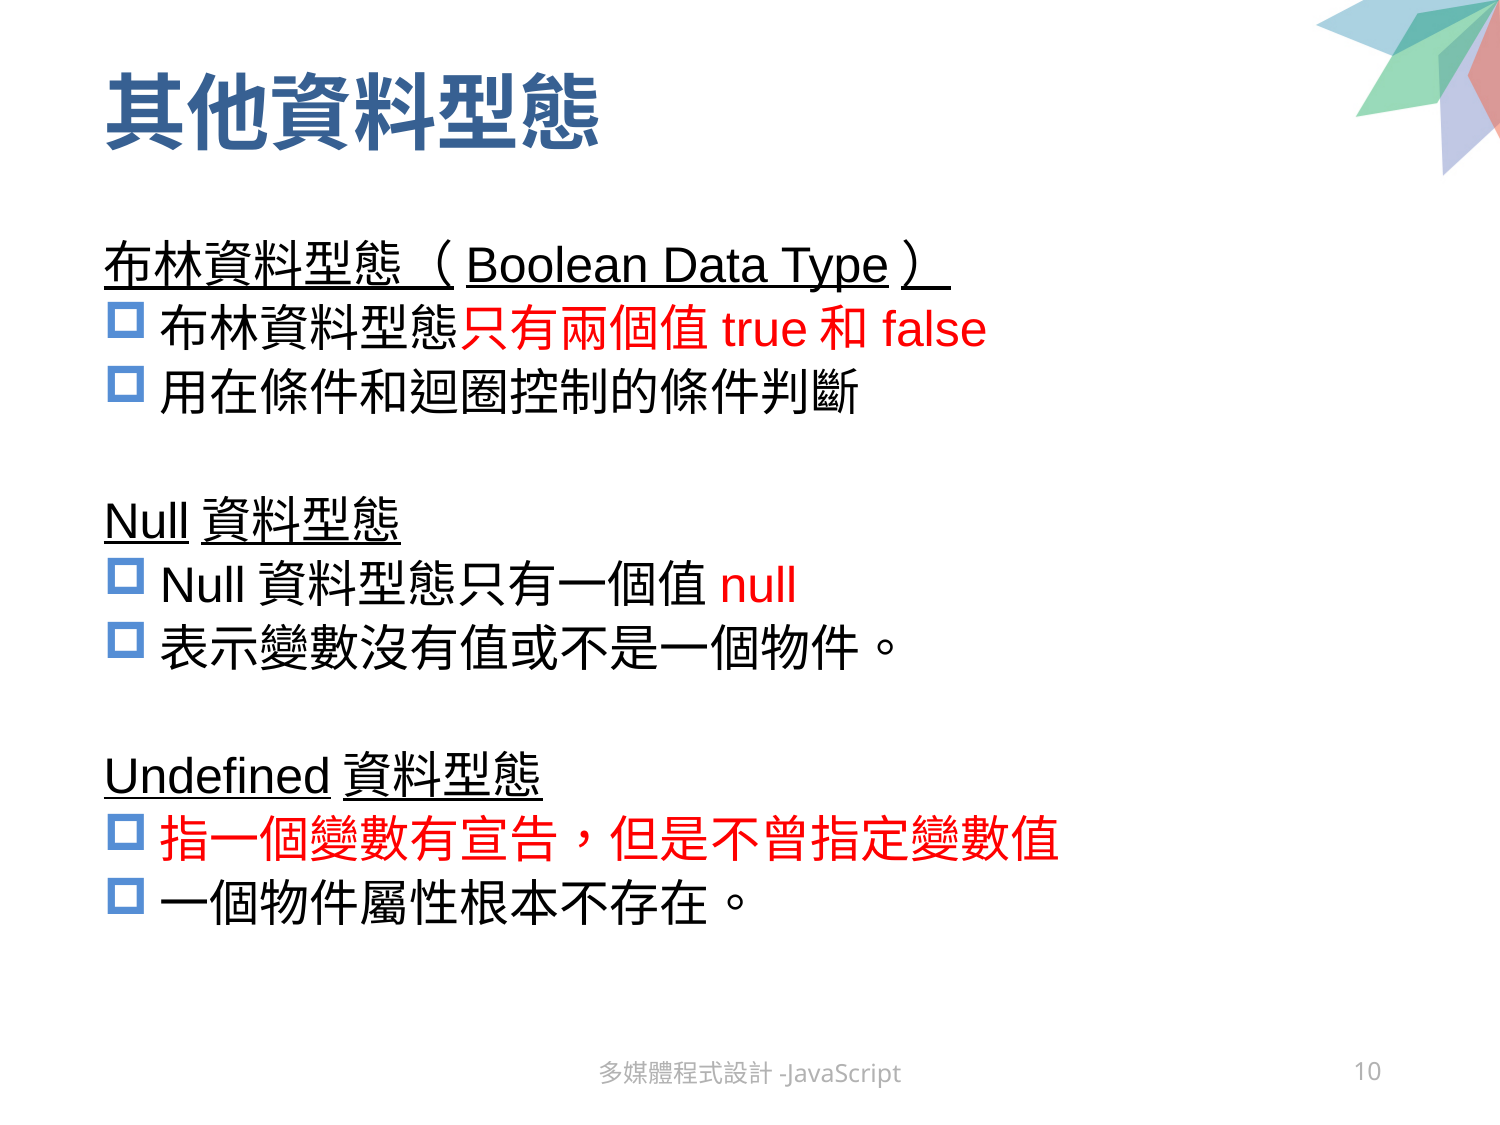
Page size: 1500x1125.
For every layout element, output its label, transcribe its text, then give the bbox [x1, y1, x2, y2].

slide_number 10 [1059, 1042, 1397, 1103]
title 其他資料型態 [88, 7, 1397, 213]
footer 多媒體程式設計-JavaScript [496, 1042, 1004, 1103]
picture [0, 0, 1500, 1125]
list 布林資料型態（Boolean Data Type） 布林資料型態只有兩個值true和false 用在條件和迴圈控制的條件判斷 Null資料型態 Null資料型態只有一個值null 表示變數沒有值或不是一個物件。 Undefined資料型態 指一個變數有宣告，但是不曾指定變數值 一個物件屬性根本不存在。 [88, 231, 1397, 1024]
